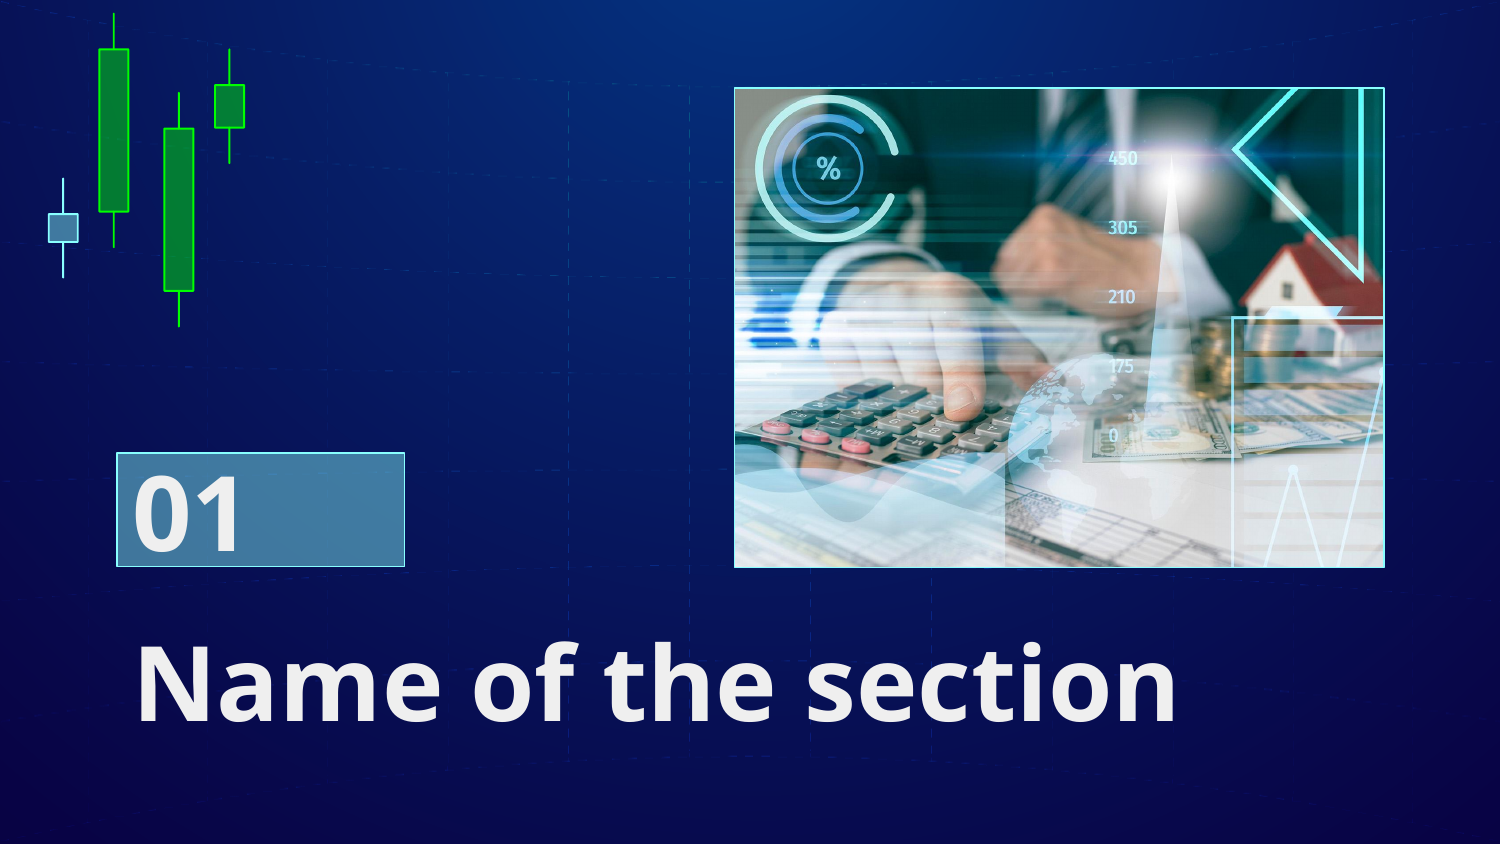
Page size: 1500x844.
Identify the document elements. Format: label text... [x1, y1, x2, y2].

title 01 [116, 452, 405, 567]
picture [734, 88, 1384, 567]
title Name of the section [116, 604, 1383, 756]
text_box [47, 12, 246, 328]
